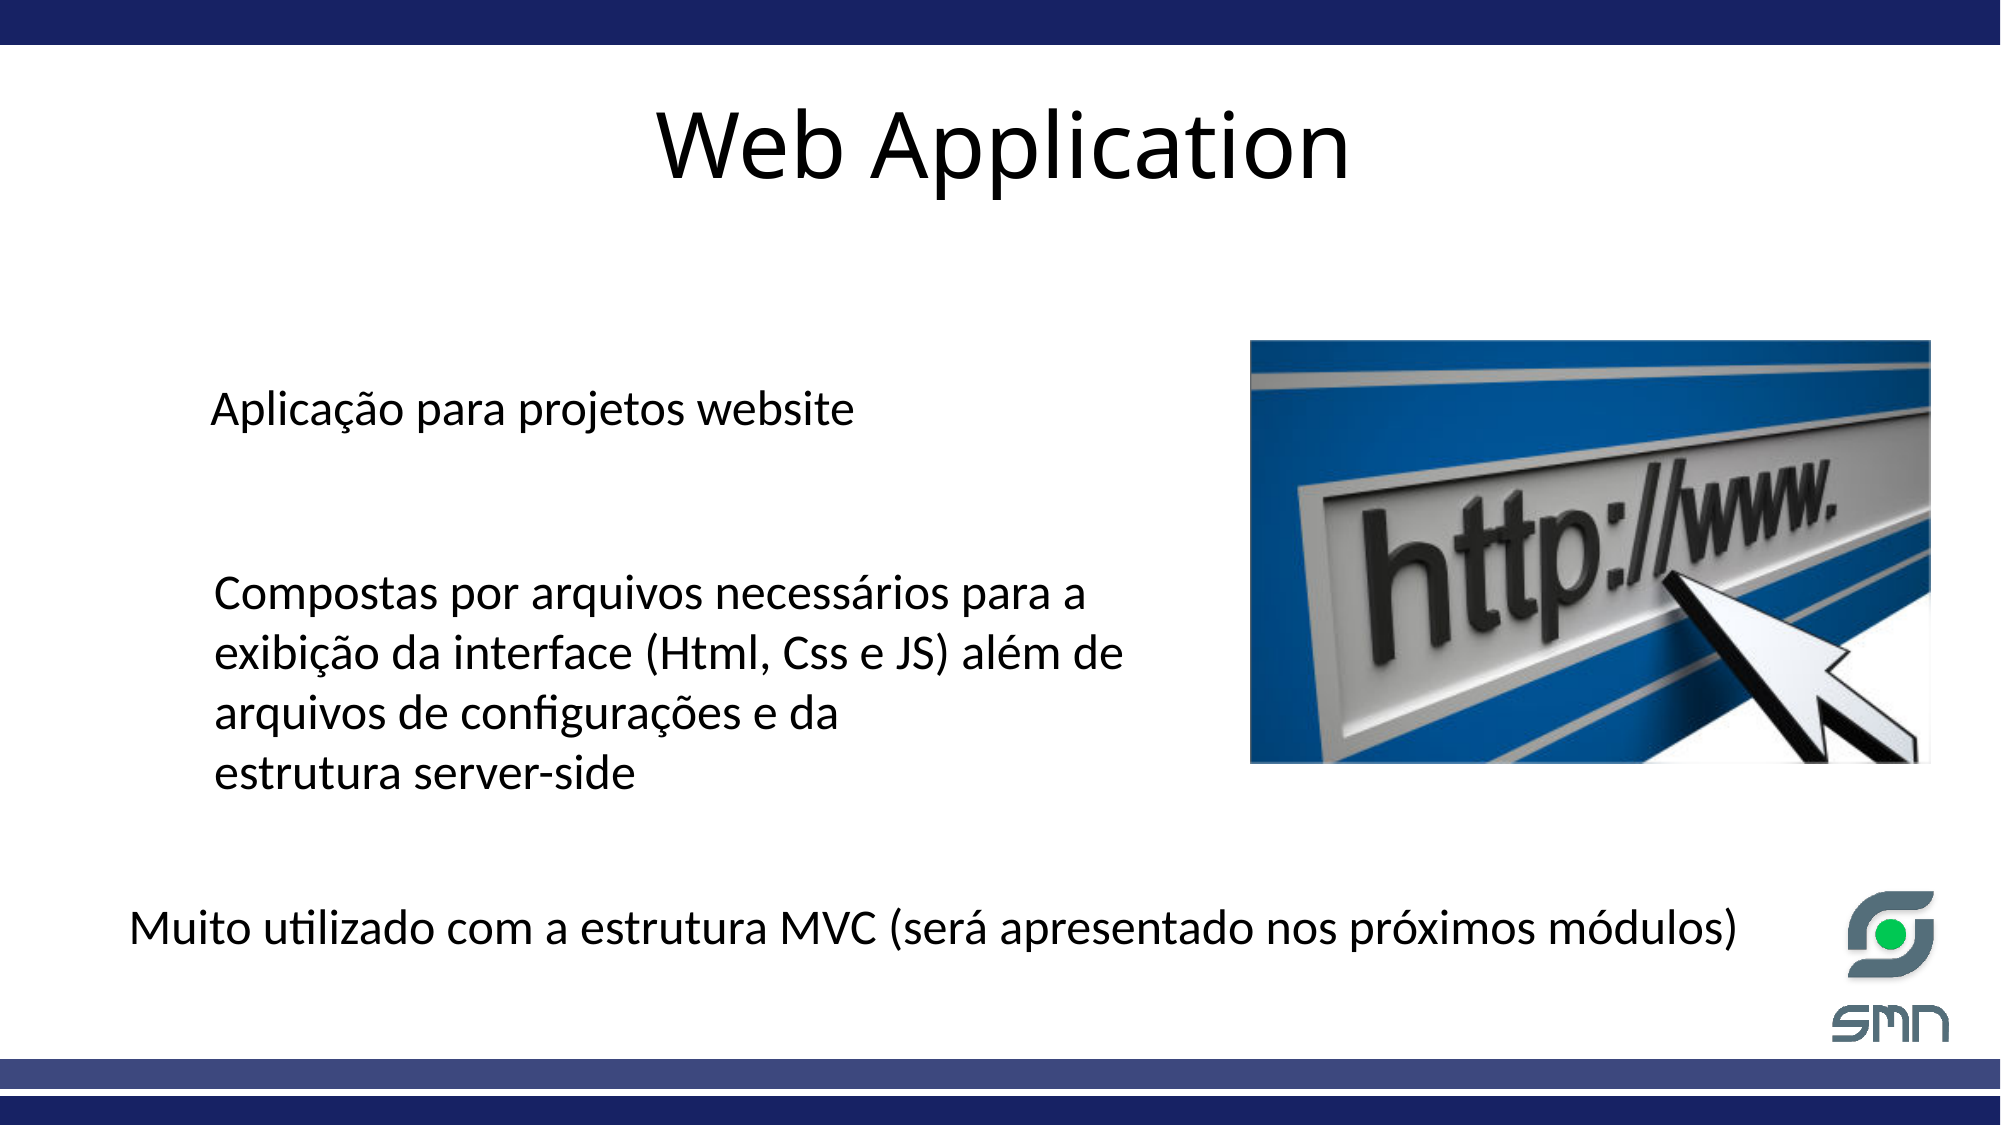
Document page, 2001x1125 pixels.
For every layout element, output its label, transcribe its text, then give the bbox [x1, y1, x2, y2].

text_box Compostas por arquivos necessários para a exibição da interface (Html, Css e JS) além de arquivos de configurações e da estrutura server-side [199, 551, 1152, 807]
text_box Aplicação para projetos website [195, 367, 994, 443]
text_box Muito utilizado com a estrutura MVC (será apresentado nos próximos módulos) [114, 887, 1798, 962]
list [1250, 340, 1931, 764]
picture [1817, 860, 1964, 1057]
title Web Application [9, 0, 2000, 298]
